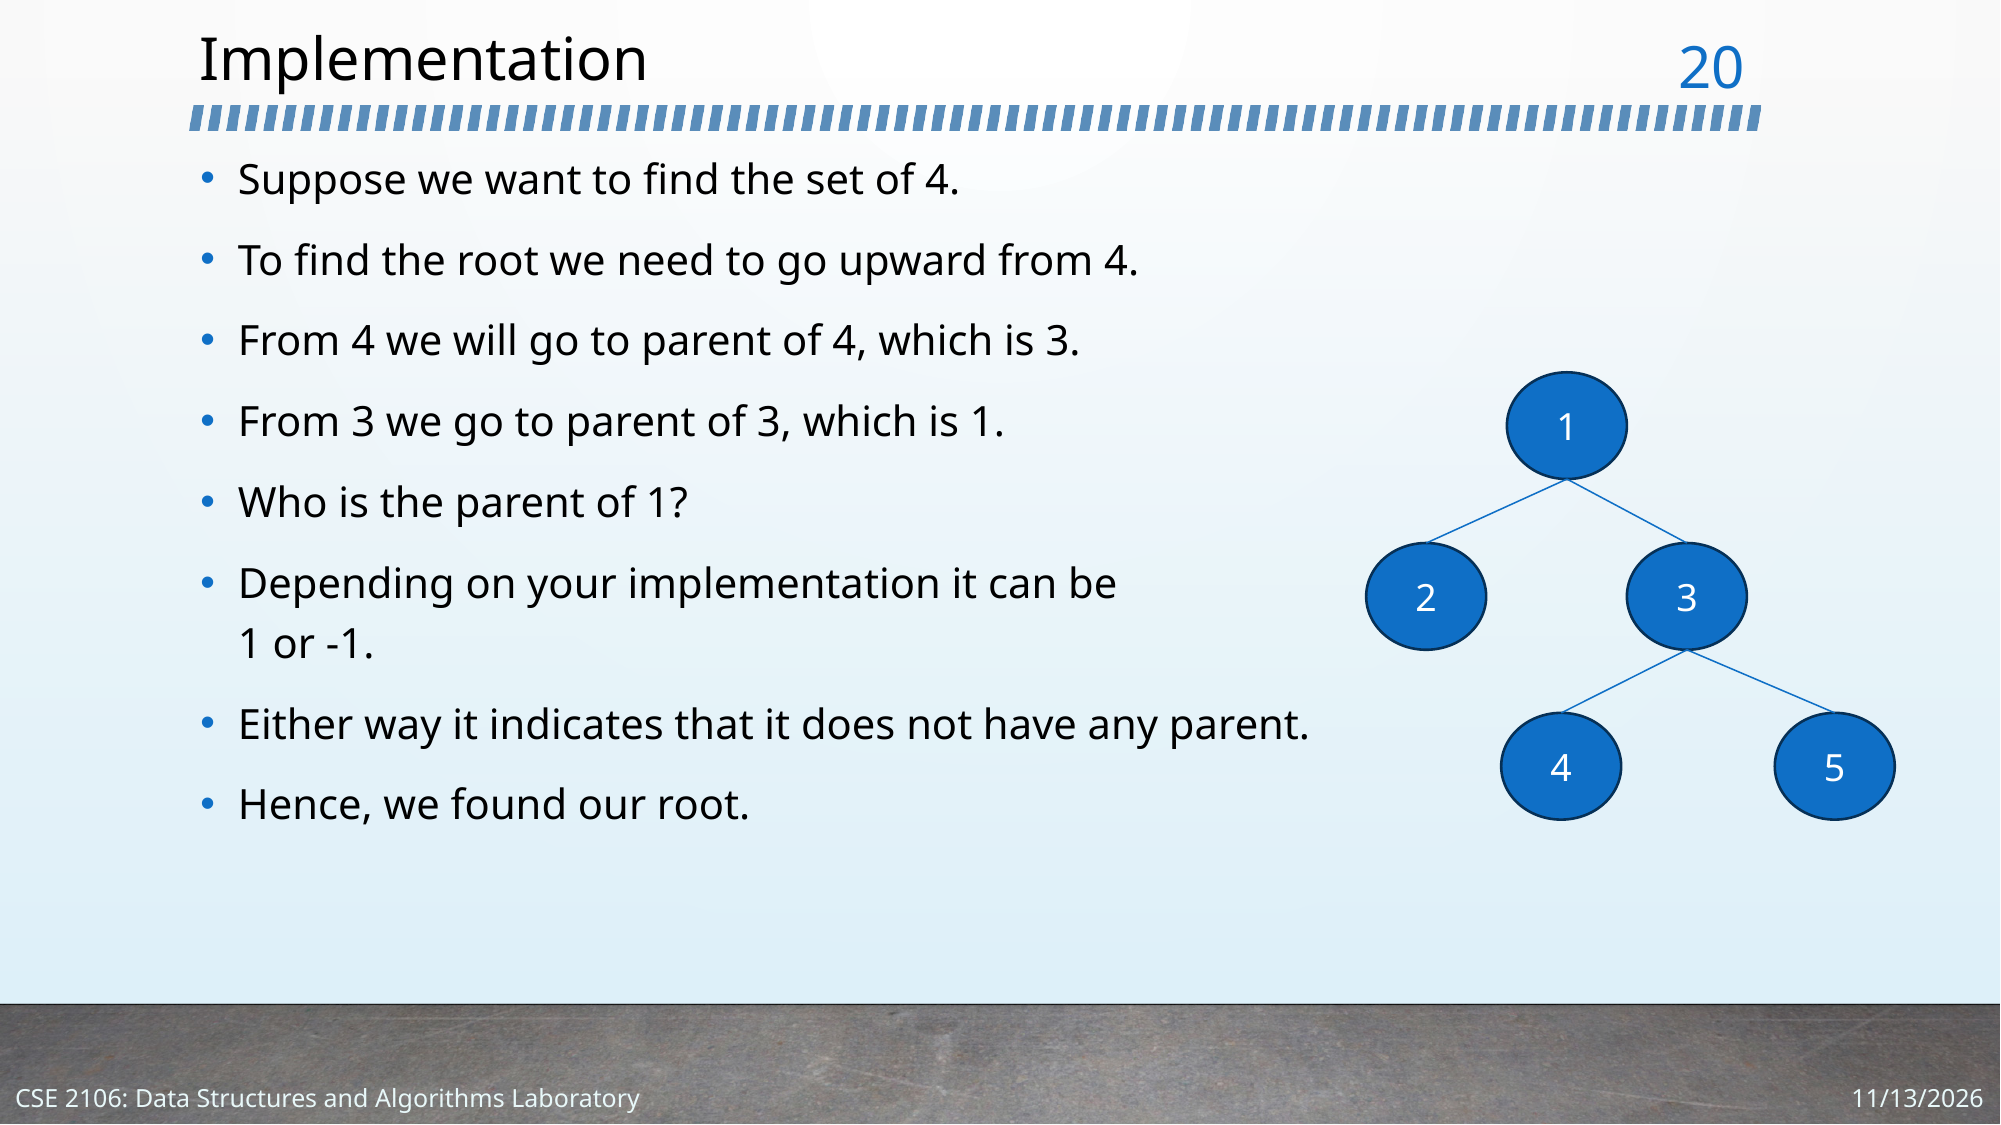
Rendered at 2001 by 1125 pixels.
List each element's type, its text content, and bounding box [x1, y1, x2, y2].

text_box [1560, 649, 1686, 714]
text_box 3 [1625, 541, 1749, 649]
text_box 4 [1499, 711, 1623, 821]
picture [0, 1004, 2000, 1124]
footer CSE 2106: Data Structures and Algorithms Laboratory [0, 1074, 975, 1125]
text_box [1686, 649, 1835, 714]
text_box 1 [1505, 370, 1629, 478]
title Implementation [184, 22, 1626, 102]
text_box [1568, 478, 1688, 544]
slide_number 20 [1626, 22, 1760, 106]
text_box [1425, 478, 1568, 544]
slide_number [1586, 1074, 1999, 1125]
text_box 2 [1364, 541, 1488, 652]
list Suppose we want to find the set of 4. To find the root we need to go upward from 4. From 4 we will go to parent of 4, which is 3. From 3 we go to parent of 3, which is 1. Who is the parent of 1? Depending on your implementation it can be 1 or -1. Either way it indicates that it does not have any parent. Hence, we found our root. [185, 135, 1761, 897]
text_box 5 [1773, 711, 1897, 821]
